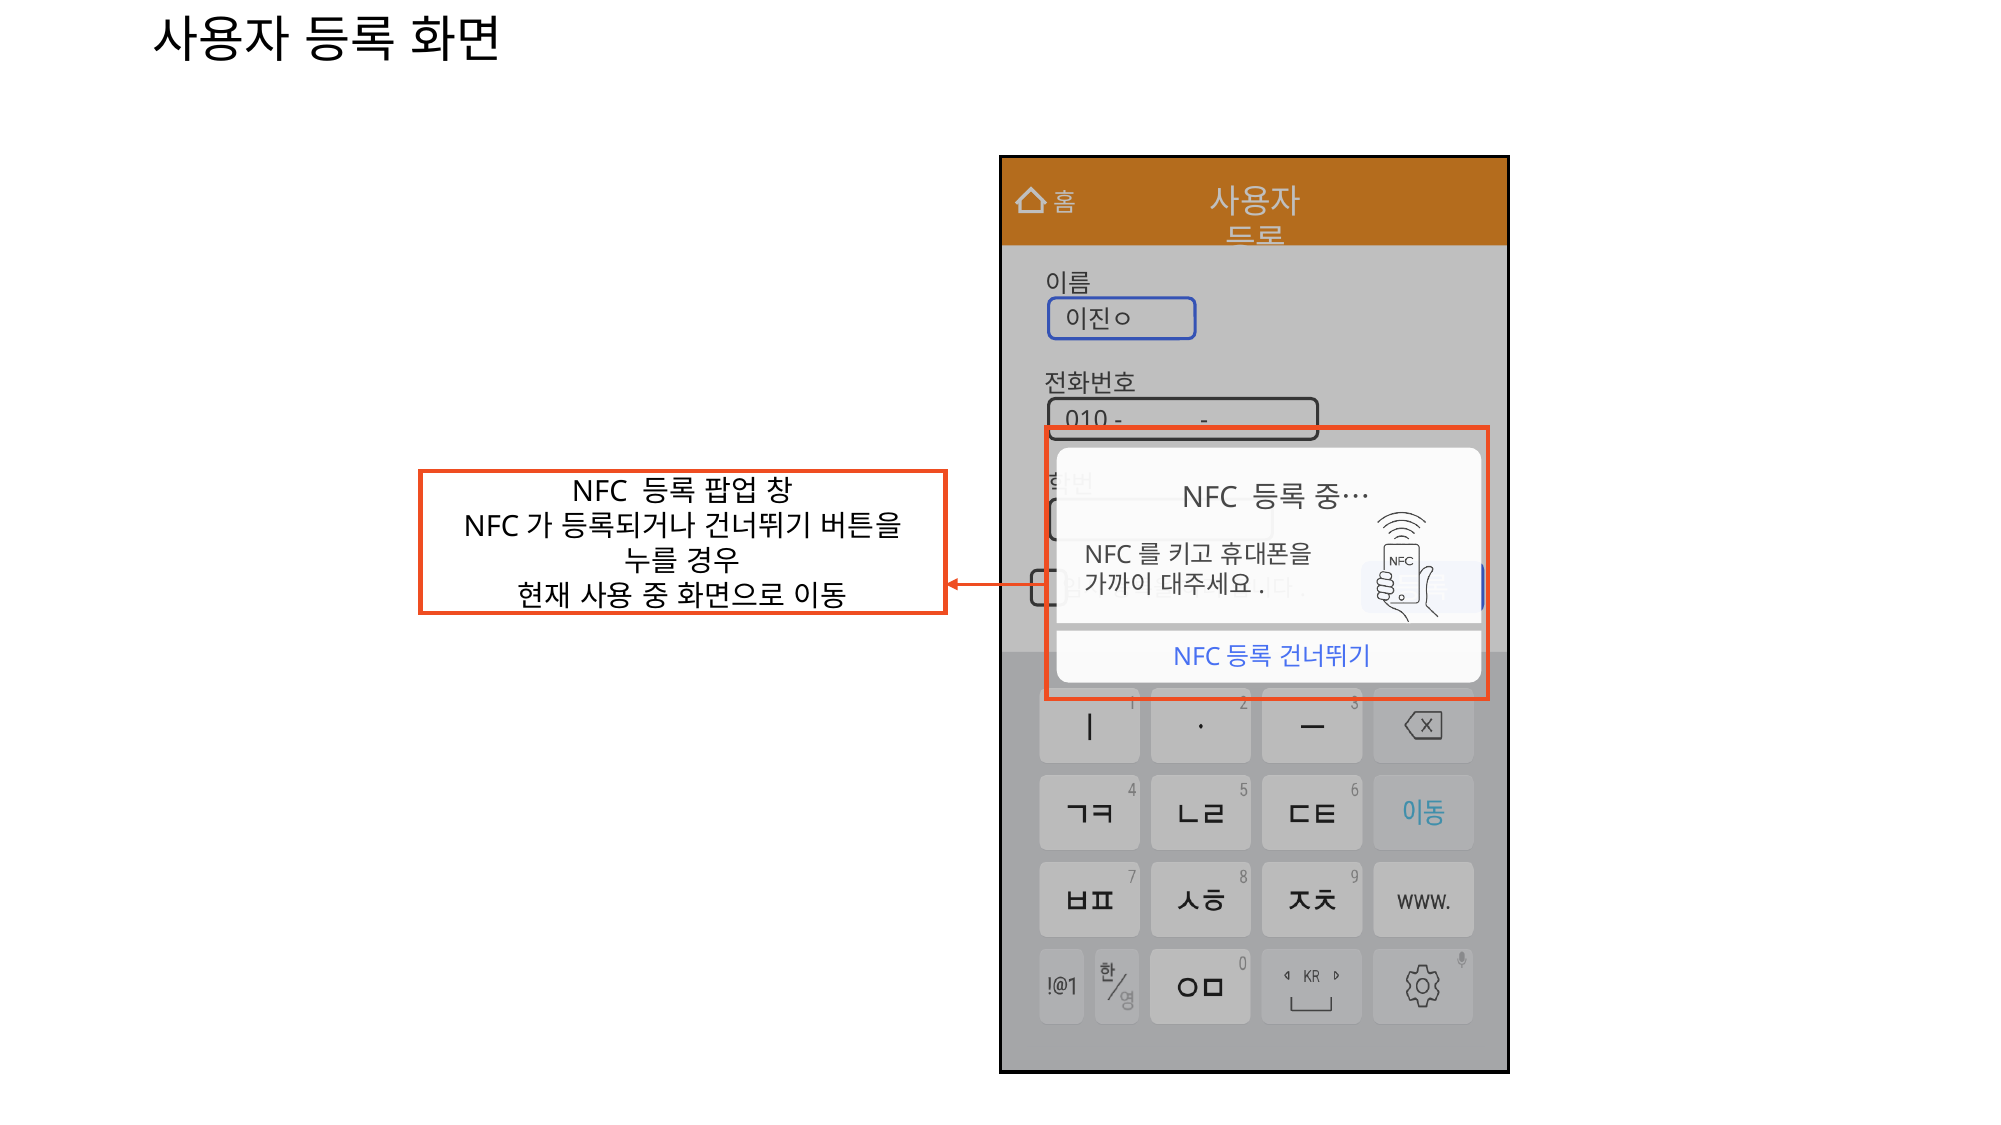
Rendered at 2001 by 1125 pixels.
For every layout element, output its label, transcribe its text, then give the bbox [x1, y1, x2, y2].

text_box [1034, 461, 1273, 540]
text_box NFC 등록 팝업 창 NFC가 등록되거나 건너뛰기 버튼을 누를 경우 현재 사용 중 화면으로 이동 [419, 470, 946, 614]
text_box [1033, 259, 1195, 339]
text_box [1033, 360, 1318, 440]
text_box [999, 156, 1509, 1073]
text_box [1019, 179, 1098, 225]
title 사용자 등록 화면 [137, 2, 1863, 80]
picture [1344, 510, 1463, 627]
picture [1027, 679, 1485, 1047]
text_box [1045, 427, 1489, 700]
